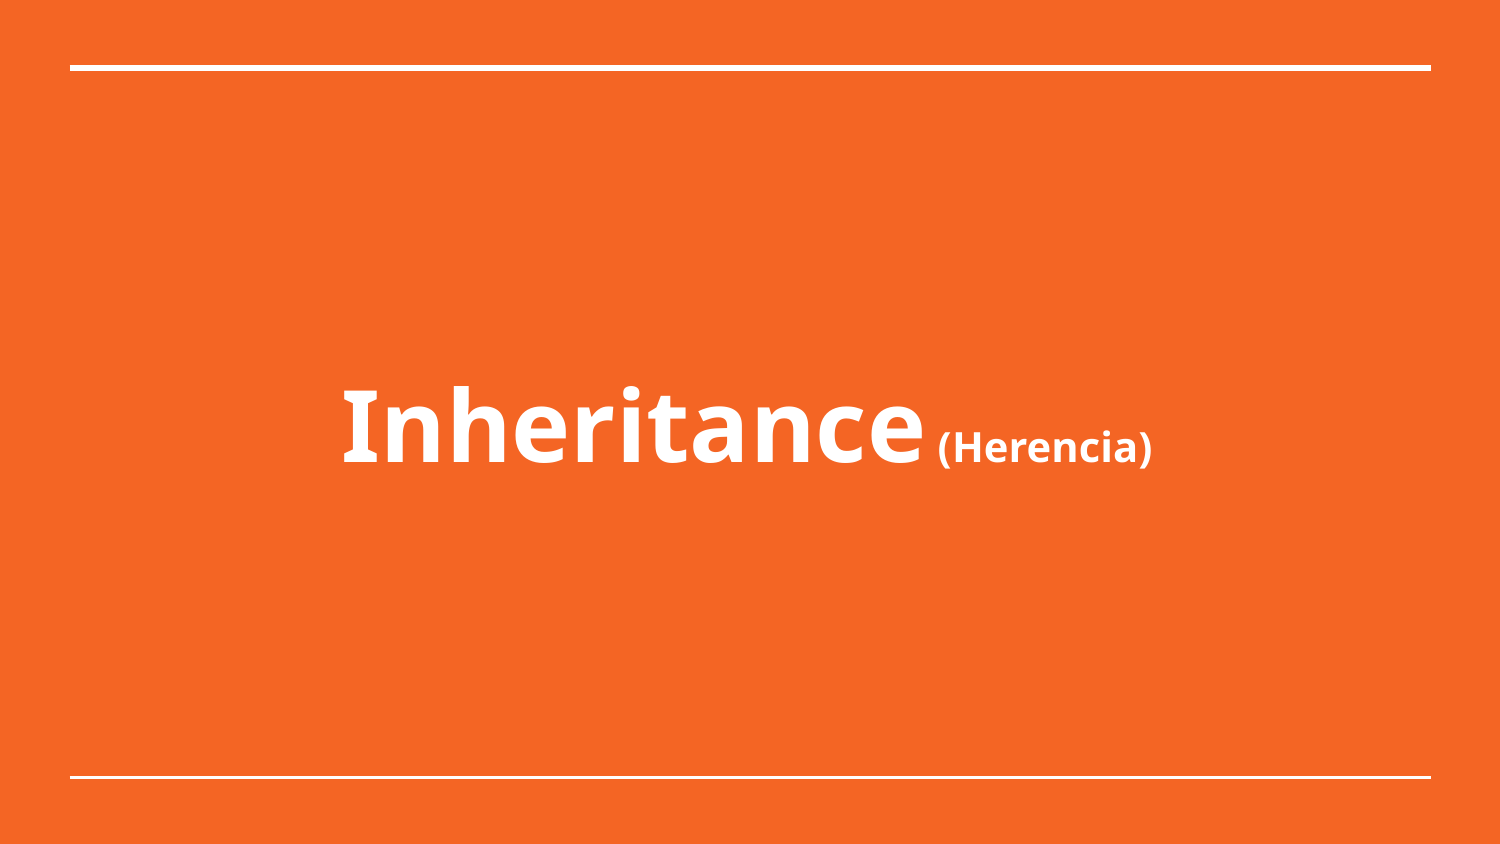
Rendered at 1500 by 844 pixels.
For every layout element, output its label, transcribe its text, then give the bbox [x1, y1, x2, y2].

title Inheritance (Herencia) [66, 296, 1428, 550]
